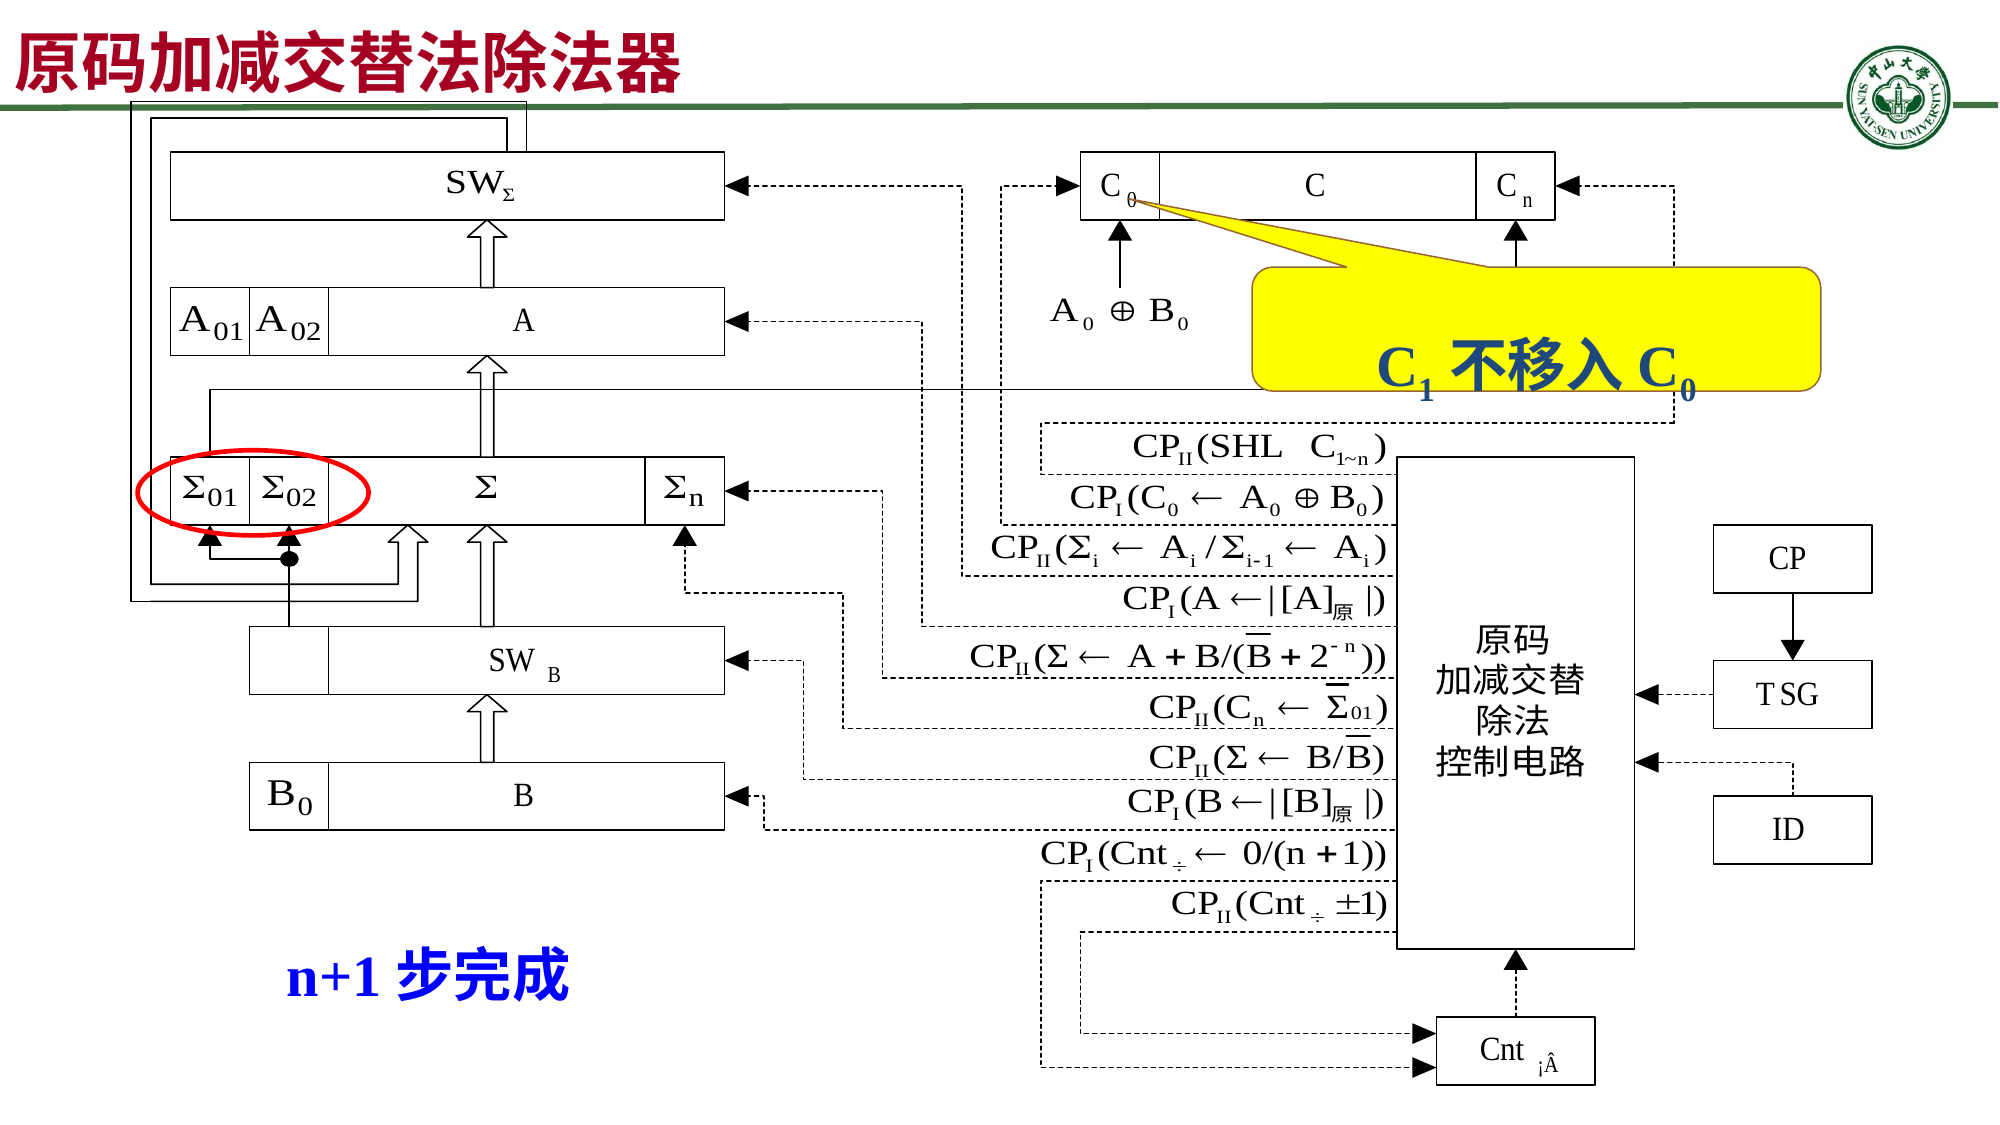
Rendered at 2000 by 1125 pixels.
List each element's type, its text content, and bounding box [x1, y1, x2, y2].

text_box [1957, 104, 1999, 108]
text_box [0, 104, 81, 108]
picture [86, 42, 1953, 1107]
text_box 原码加减交替法除法器 [0, 0, 1024, 104]
